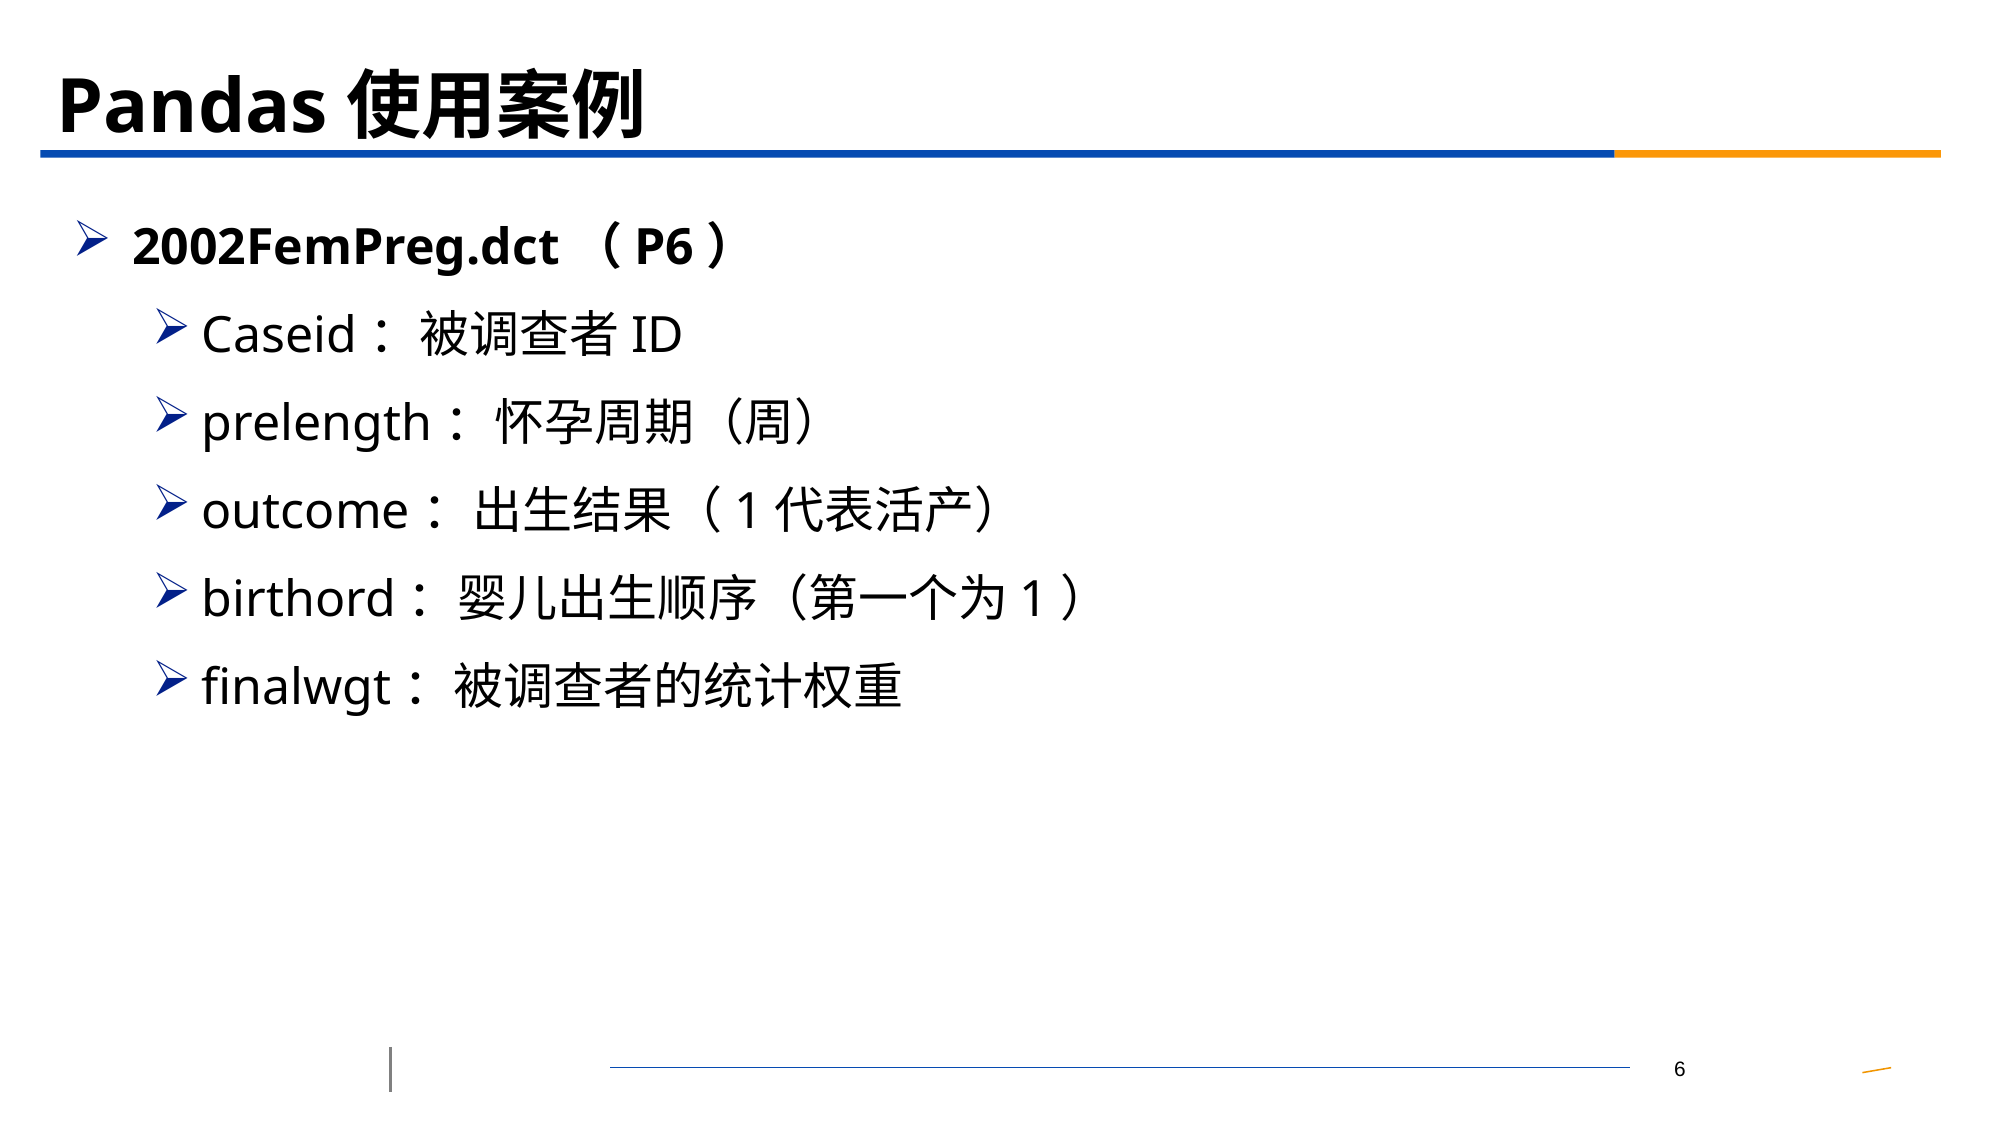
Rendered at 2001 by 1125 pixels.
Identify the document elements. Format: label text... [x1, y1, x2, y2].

title Pandas使用案例 [41, 58, 1842, 146]
list 2002FemPreg.dct（P6） Caseid：被调查者ID prelength：怀孕周期（周） outcome：出生结果（1代表活产） birthord：婴儿出生顺序（第一个为1） finalwgt：被调查者的统计权重 [57, 177, 1880, 1079]
